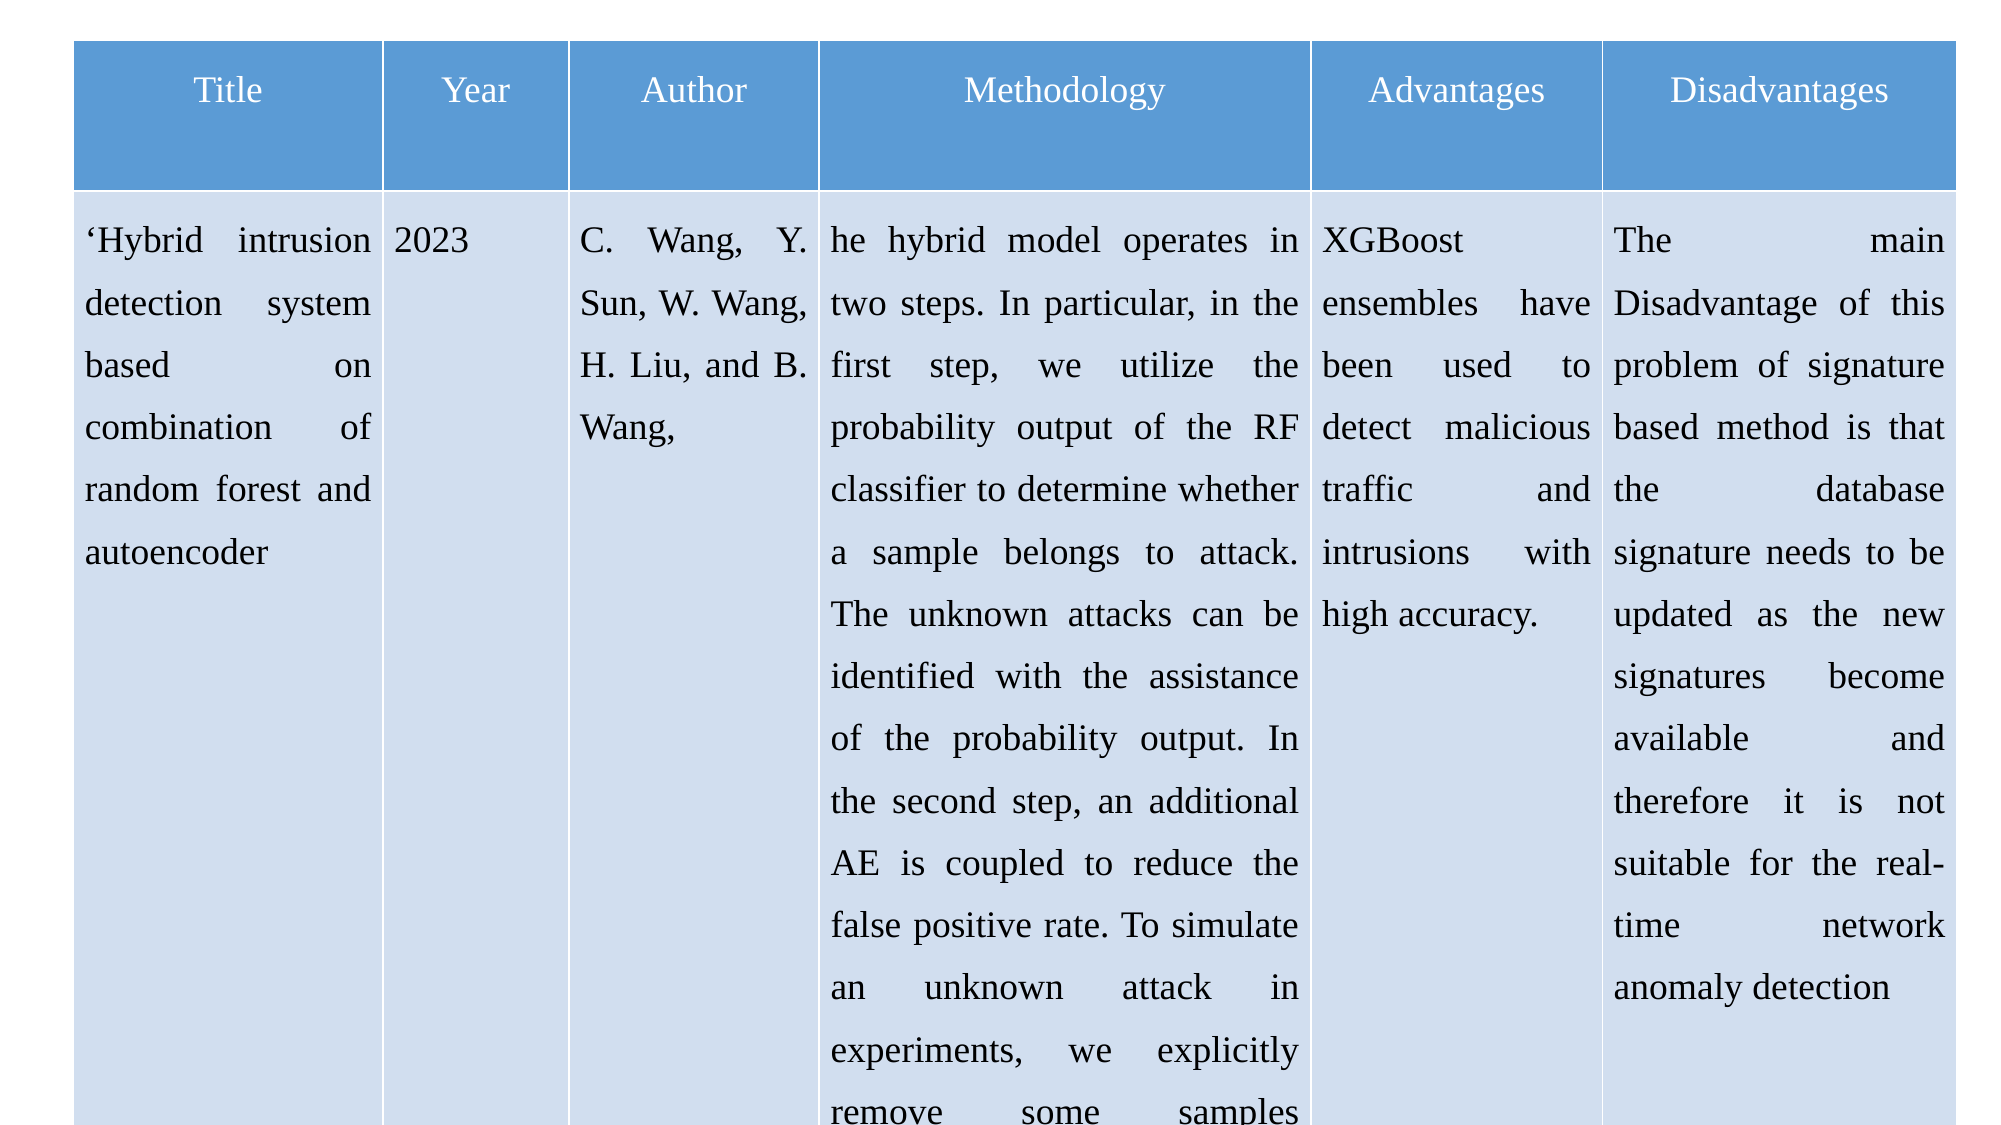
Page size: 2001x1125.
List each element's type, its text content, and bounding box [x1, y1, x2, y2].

table_header Methodology [820, 41, 1310, 190]
table_cell 2023 [384, 192, 568, 1125]
table_header Advantages [1312, 41, 1602, 190]
table_cell ‘Hybrid intrusion detection system based on combination of random forest and autoencoder [74, 192, 382, 1125]
table_cell he hybrid model operates in two steps. In particular, in the first step, we utilize the probability output of the RF classifier to determine whether a sample belongs to attack. The unknown attacks can be identified with the assistance of the probability output. In the second step, an additional AE is coupled to reduce the false positive rate. To simulate an unknown attack in experiments, we explicitly remove some samples belonging to one attack class from the training set [820, 192, 1310, 1125]
table_header Author [570, 41, 818, 190]
table_header Disadvantages [1603, 41, 1956, 190]
table_header Title [74, 41, 382, 190]
table_header Year [384, 41, 568, 190]
table_cell The main Disadvantage of this problem of signature based method is that the database signature needs to be updated as the new signatures become available and therefore it is not suitable for the real-time network anomaly detection [1603, 192, 1956, 1125]
table_cell C. Wang, Y. Sun, W. Wang, H. Liu, and B. Wang, [570, 192, 818, 1125]
table_cell XGBoost ensembles have been used to detect malicious traffic and intrusions with high accuracy. [1312, 192, 1602, 1125]
